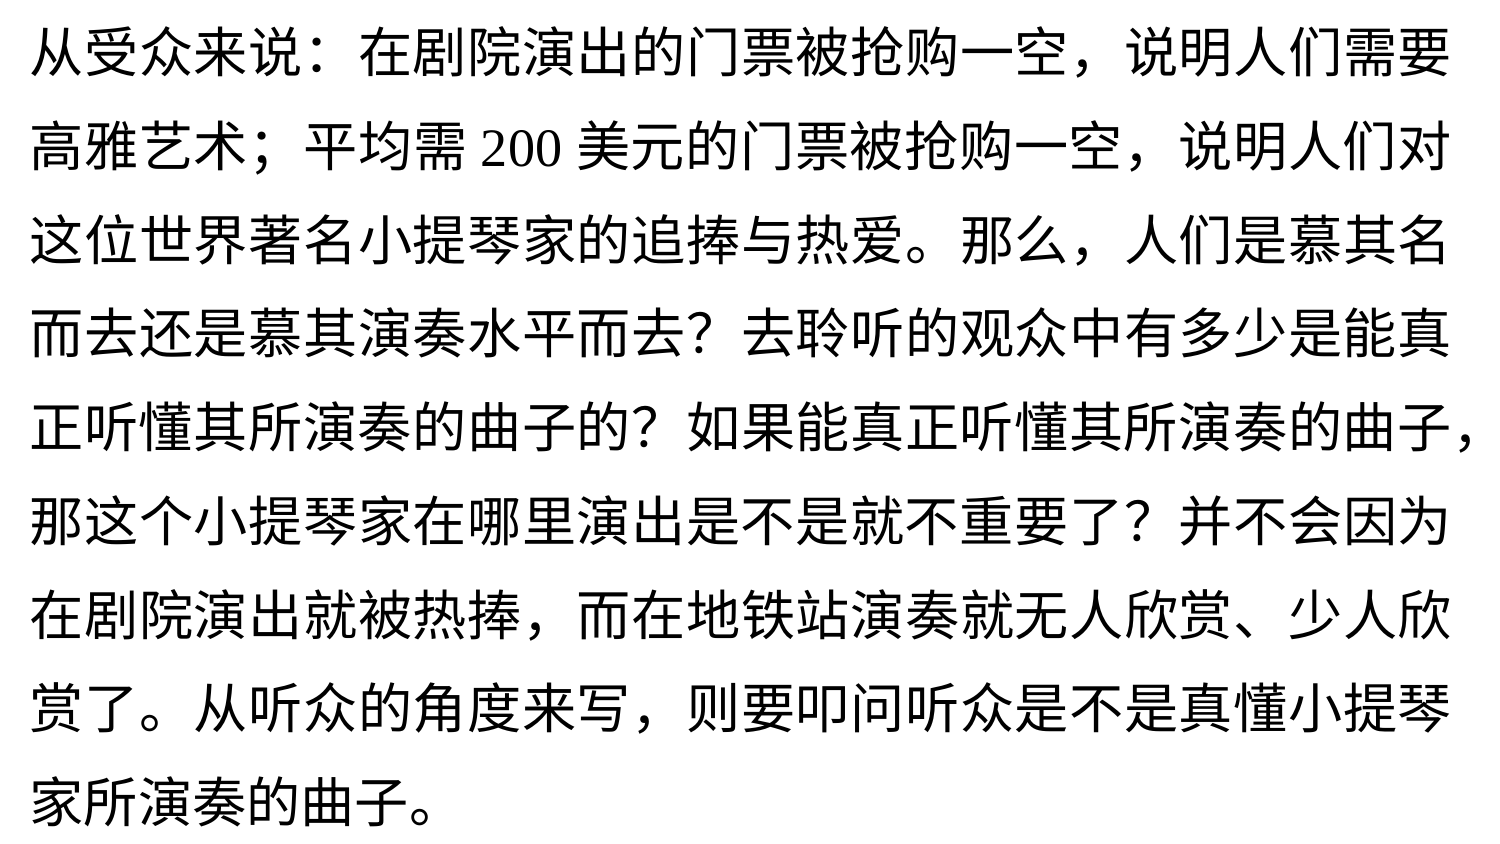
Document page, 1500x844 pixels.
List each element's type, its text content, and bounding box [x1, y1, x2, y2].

text_box 从受众来说：在剧院演出的门票被抢购一空，说明人们需要高雅艺术；平均需200美元的门票被抢购一空，说明人们对这位世界著名小提琴家的追捧与热爱。那么，人们是慕其名而去还是慕其演奏水平而去？去聆听的观众中有多少是能真正听懂其所演奏的曲子的？如果能真正听懂其所演奏的曲子，那这个小提琴家在哪里演出是不是就不重要了？并不会因为在剧院演出就被热捧，而在地铁站演奏就无人欣赏、少人欣赏了。从听众的角度来写，则要叩问听众是不是真懂小提琴家所演奏的曲子。 [14, 0, 1467, 841]
